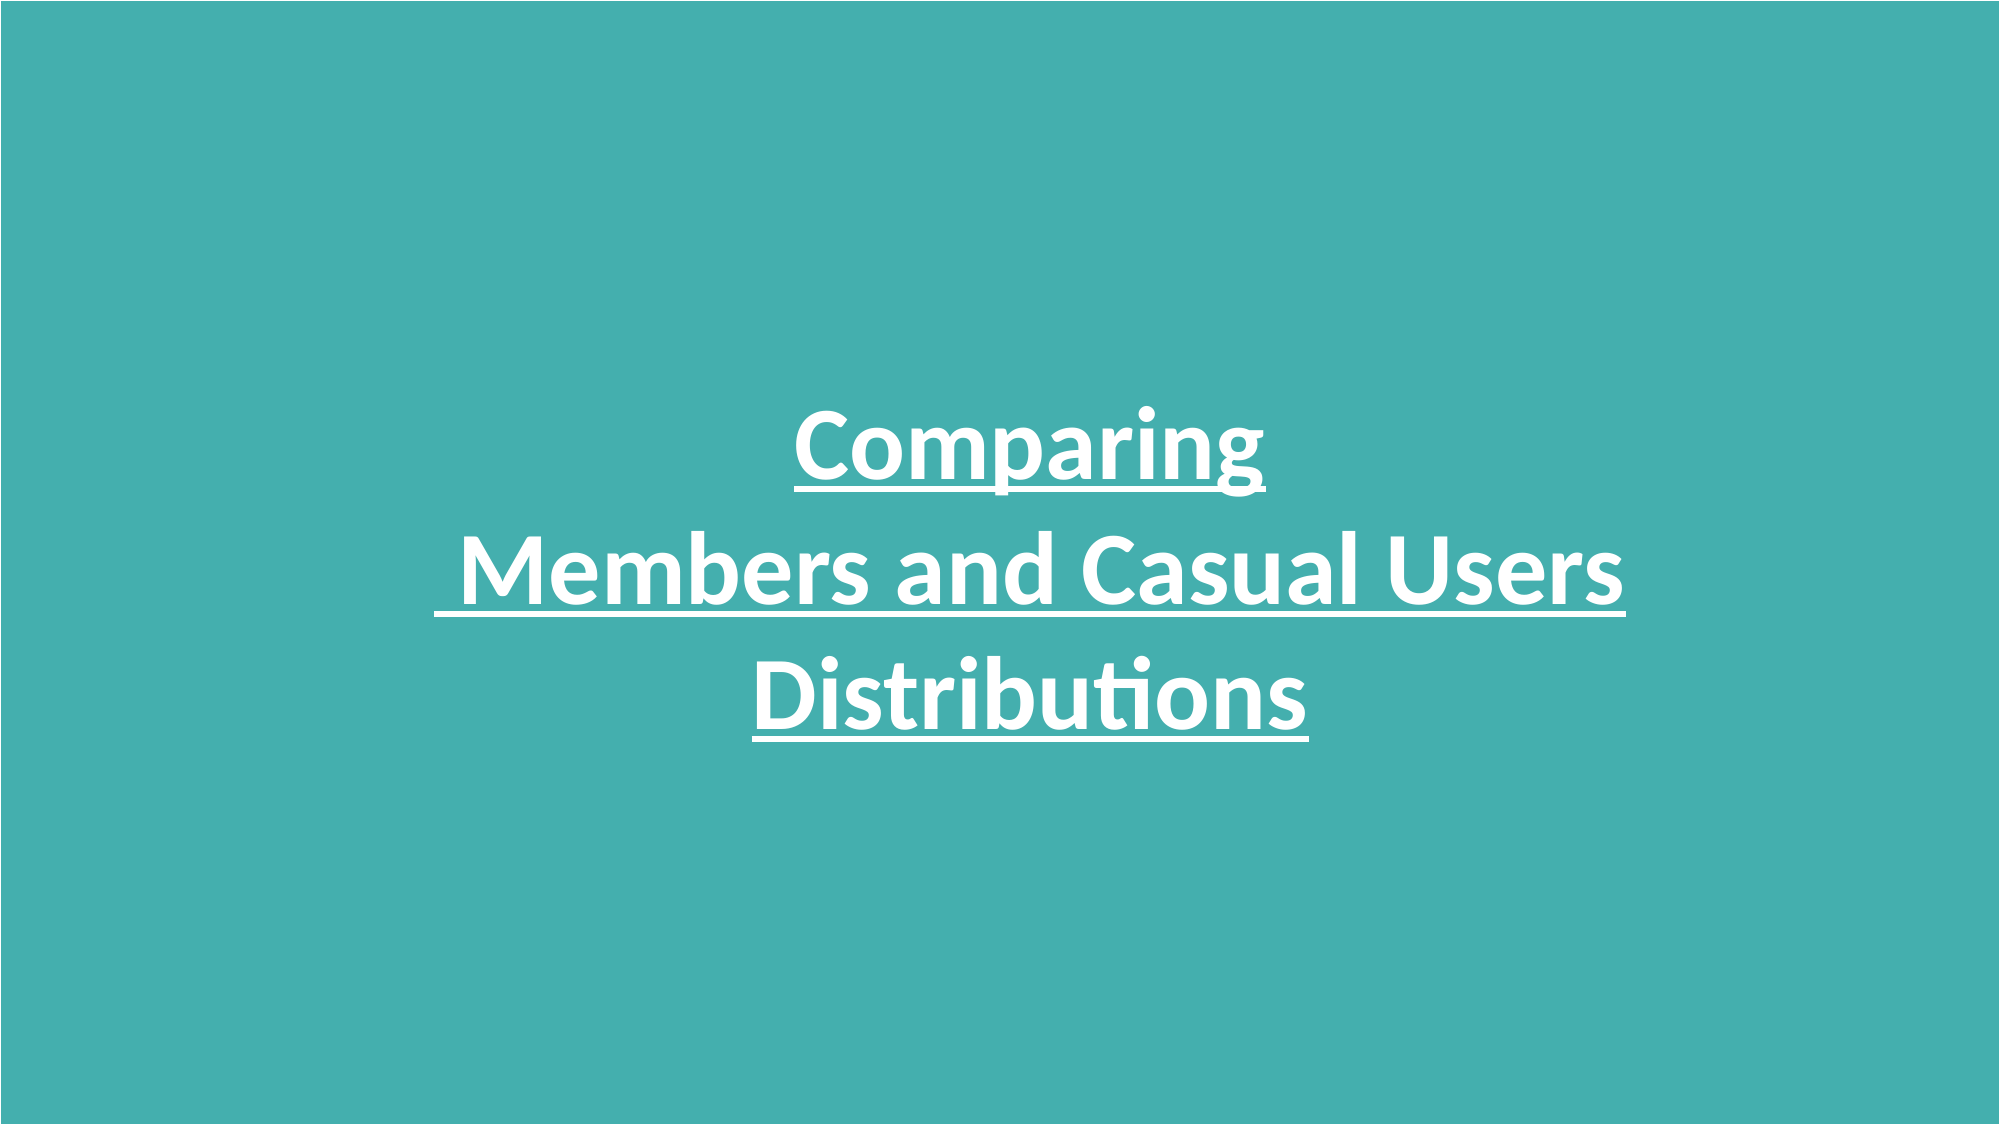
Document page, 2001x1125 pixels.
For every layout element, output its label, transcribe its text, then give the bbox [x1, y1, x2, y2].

text_box Comparing Members and Casual Users Distributions [0, 0, 2000, 1125]
